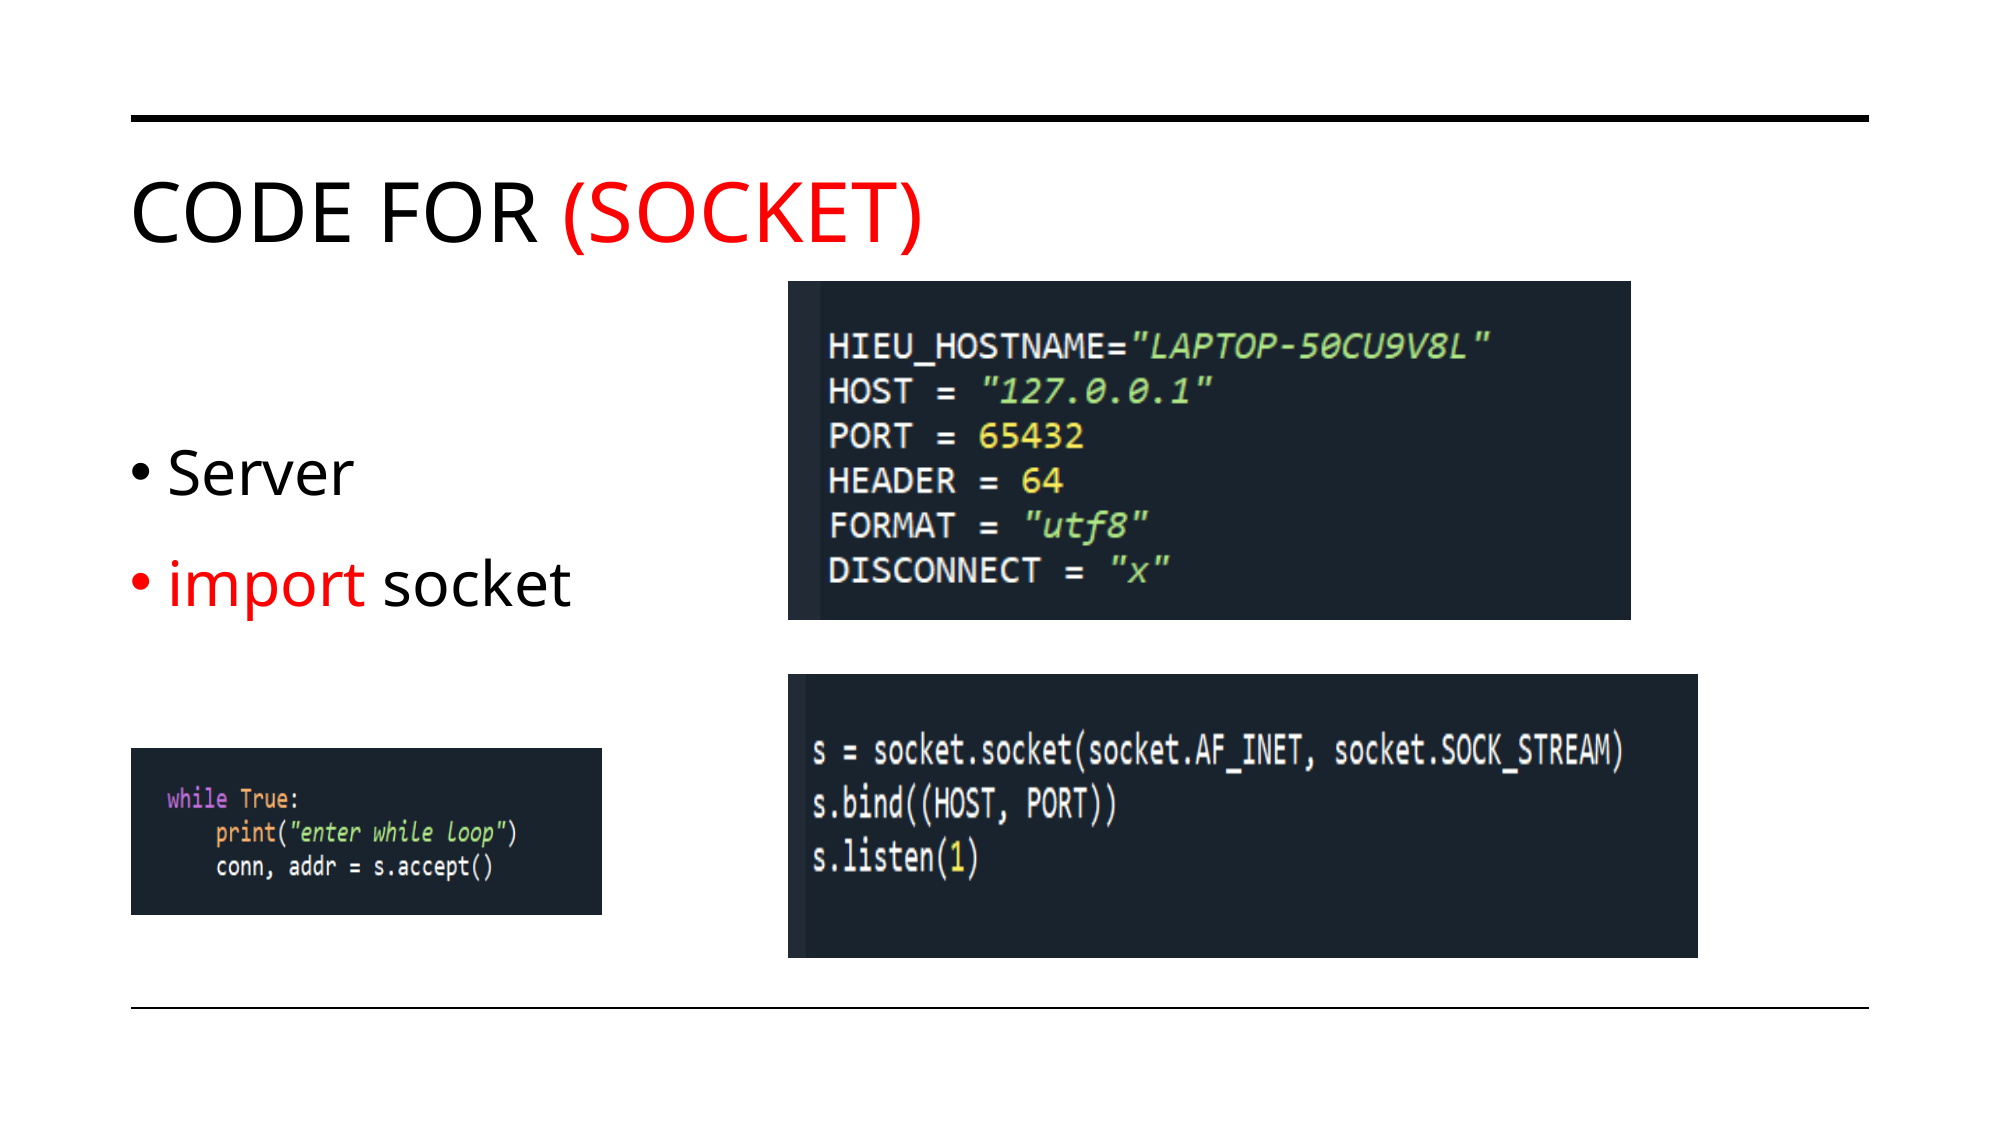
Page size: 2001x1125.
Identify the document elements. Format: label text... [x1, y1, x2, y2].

picture [788, 281, 1631, 620]
list Server import socket [114, 314, 1869, 973]
picture [788, 674, 1698, 958]
picture [131, 748, 602, 915]
title CODE FOR (SOCKET) [114, 151, 1869, 314]
